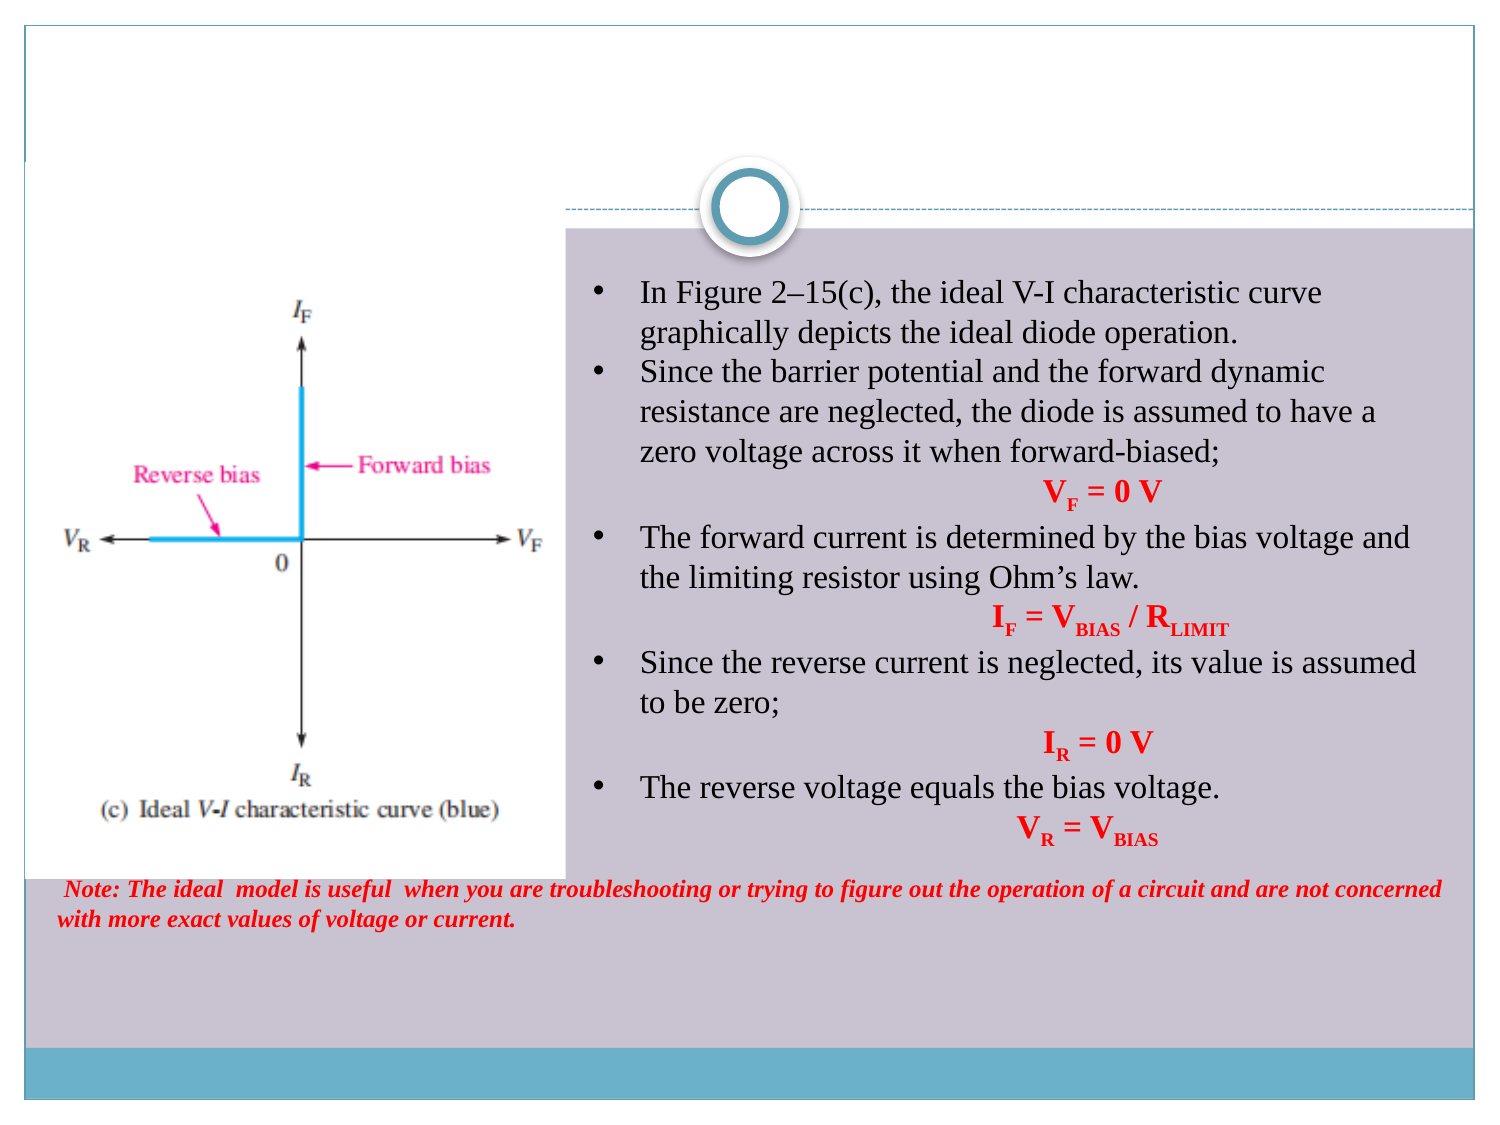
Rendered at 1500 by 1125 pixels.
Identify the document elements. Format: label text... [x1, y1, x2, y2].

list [24, 162, 566, 879]
text_box Note: The ideal model is useful when you are troubleshooting or trying to figure out the operation of a circuit and are not concerned with more exact values of voltage or current. [42, 865, 1460, 940]
text_box In Figure 2–15(c), the ideal V-I characteristic curve graphically depicts the ideal diode operation. Since the barrier potential and the forward dynamic resistance are neglected, the diode is assumed to have a zero voltage across it when forward-biased; VF = 0 V The forward current is determined by the bias voltage and the limiting resistor using Ohm’s law. IF = VBIAS / RLIMIT Since the reverse current is neglected, its value is assumed to be zero; IR = 0 V The reverse voltage equals the bias voltage. VR = VBIAS [578, 262, 1437, 859]
